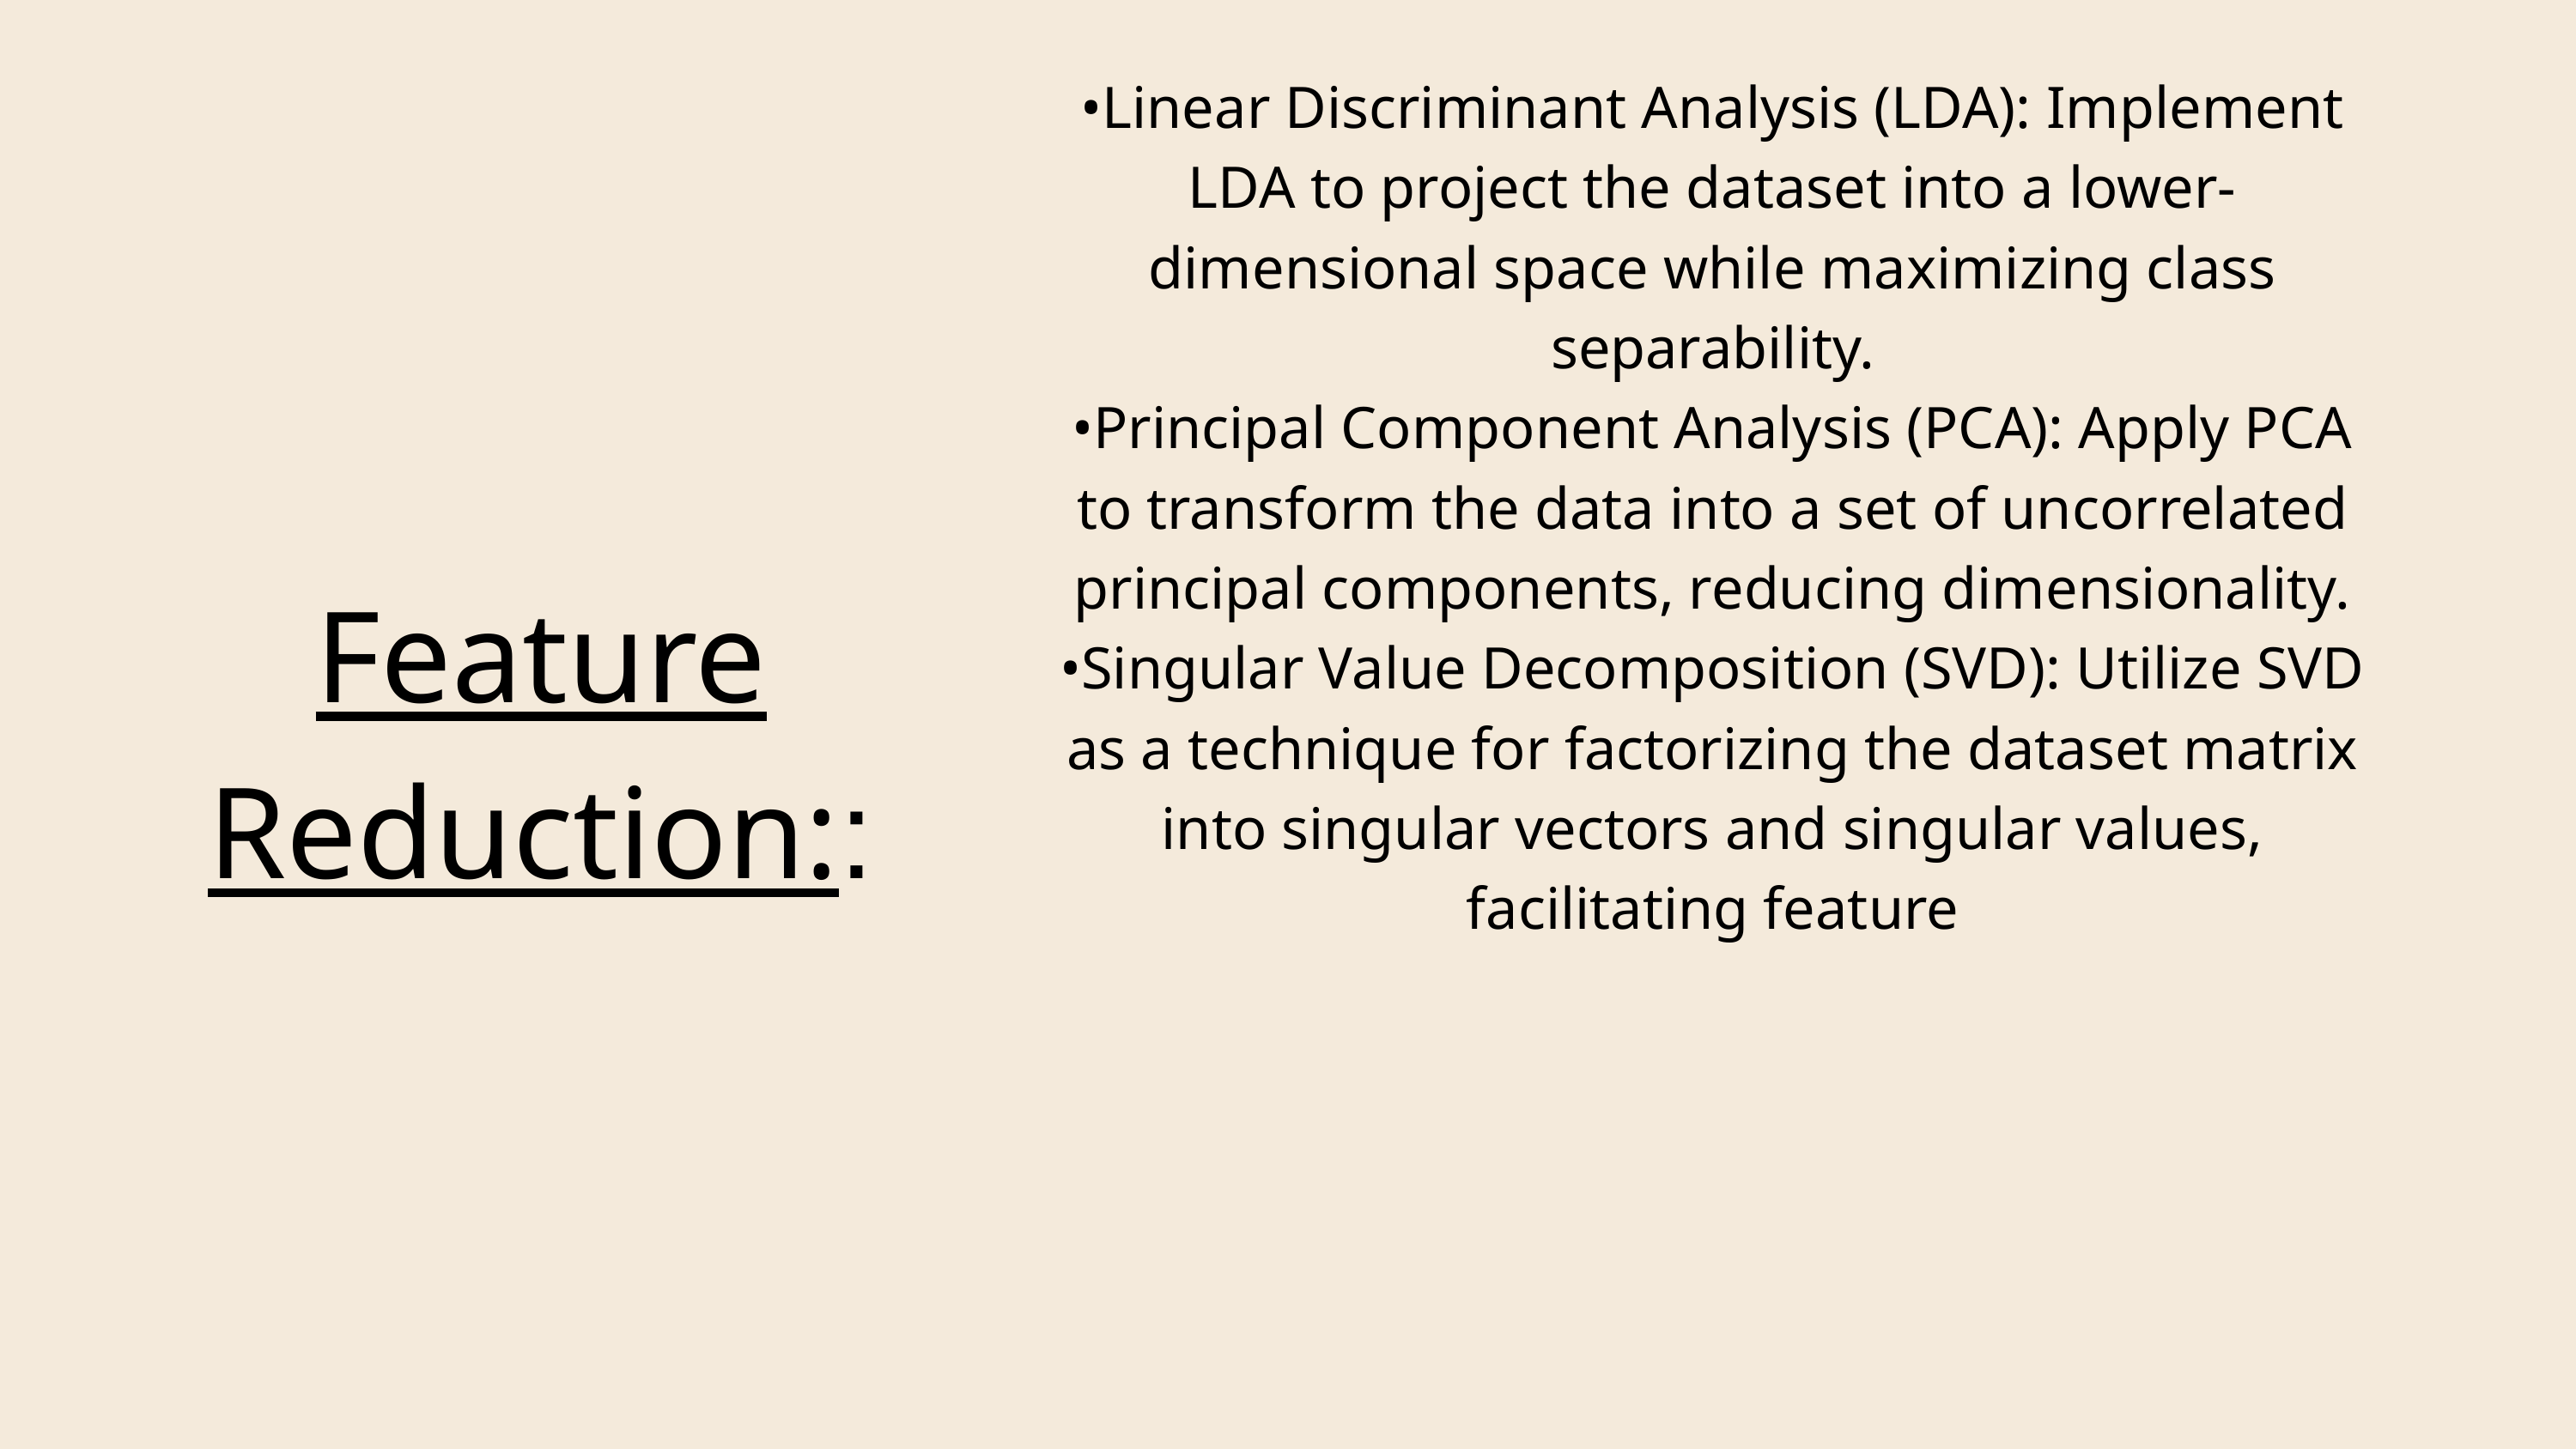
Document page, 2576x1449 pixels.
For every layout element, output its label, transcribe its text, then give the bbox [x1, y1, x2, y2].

text_box Feature Reduction:: [0, 551, 1056, 905]
text_box •Linear Discriminant Analysis (LDA): Implement LDA to project the dataset into a lower-dimensional space while maximizing class separability. •Principal Component Analysis (PCA): Apply PCA to transform the data into a set of uncorrelated principal components, reducing dimensionality. •Singular Value Decomposition (SVD): Utilize SVD as a technique for factorizing the dataset matrix into singular vectors and singular values, facilitating feature [1056, 59, 2370, 981]
